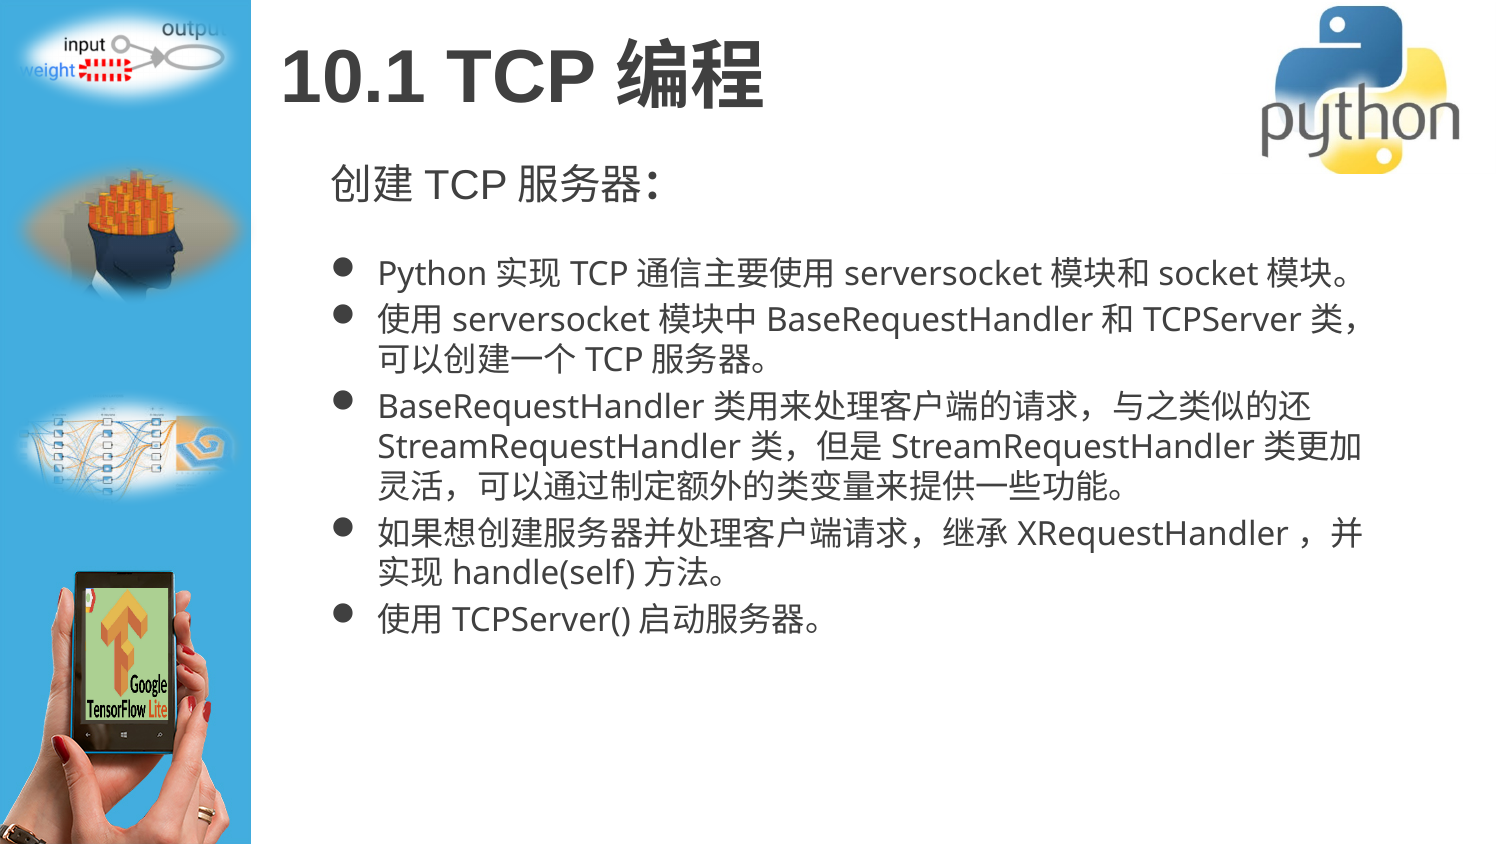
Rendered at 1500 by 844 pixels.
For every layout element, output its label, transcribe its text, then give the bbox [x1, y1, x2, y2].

list 创建TCP服务器： [315, 145, 1450, 221]
picture [0, 0, 1500, 844]
title 10.1 TCP编程 [265, 0, 1500, 146]
list Python实现TCP通信主要使用serversocket模块和socket模块。 使用serversocket模块中BaseRequestHandler和TCPServer类，可以创建一个TCP服务器。 BaseRequestHandler类用来处理客户端的请求，与之类似的还StreamRequestHandler类，但是StreamRequestHandler类更加灵活，可以通过制定额外的类变量来提供一些功能。 如果想创建服务器并处理客户端请求，继承XRequestHandler，并实现handle(self)方法。 使用TCPServer()启动服务器。 [265, 244, 1400, 737]
